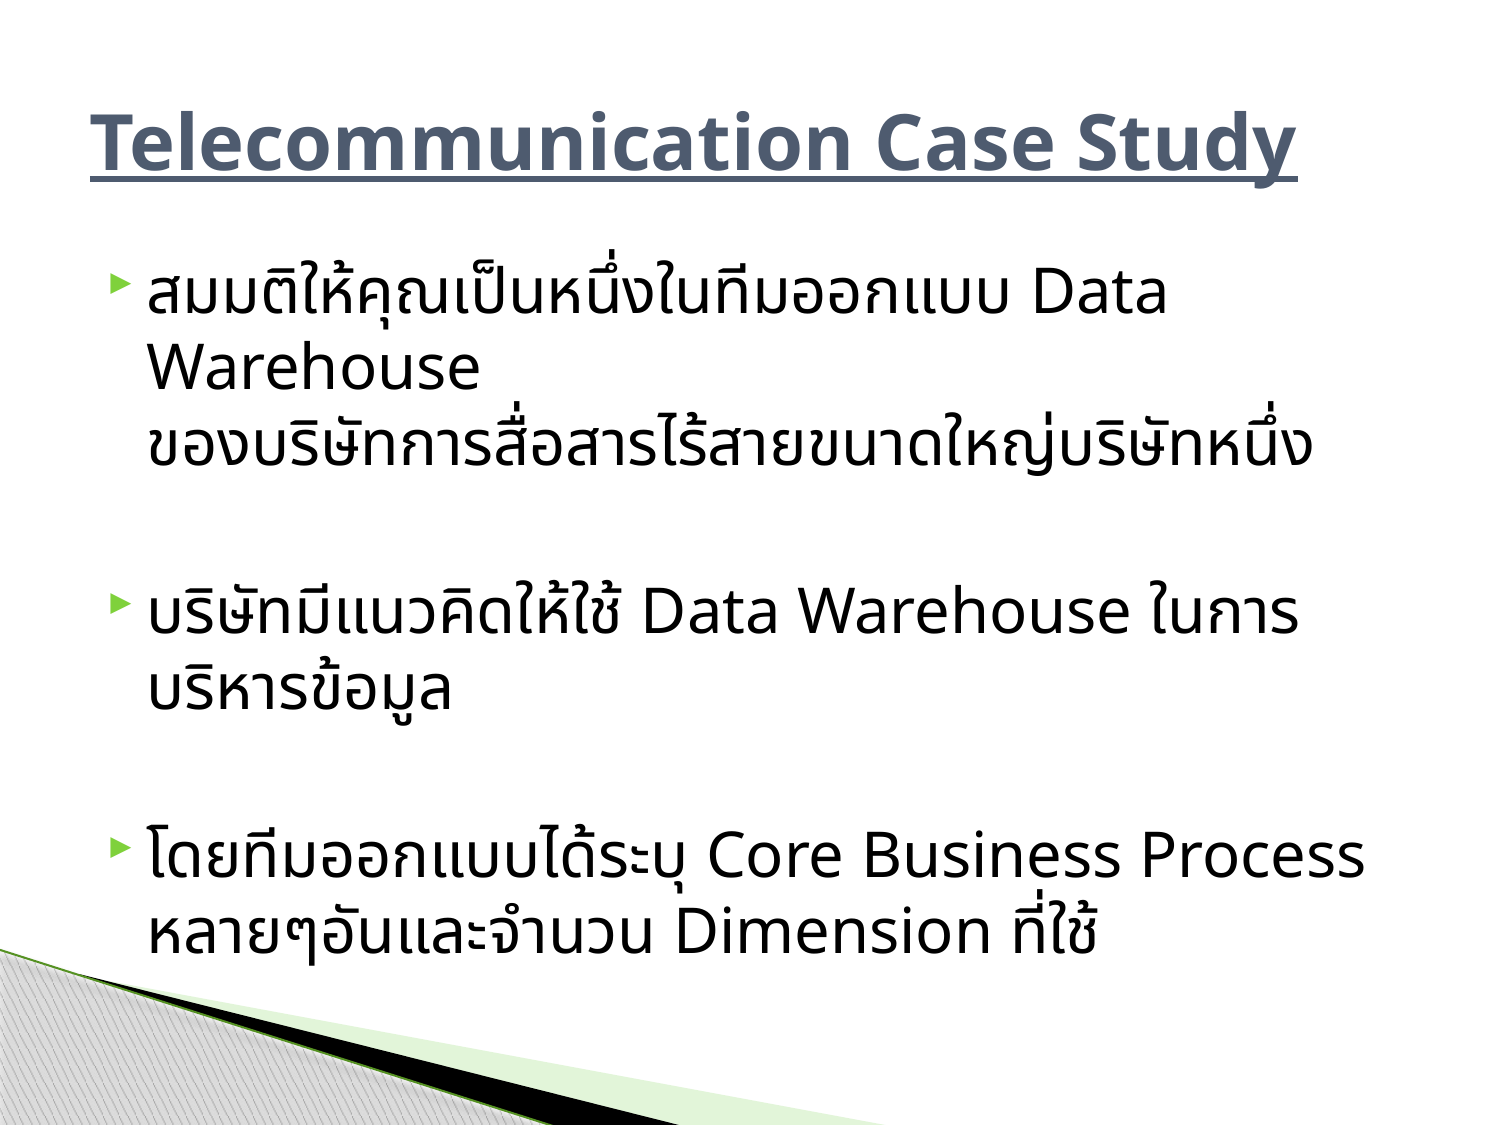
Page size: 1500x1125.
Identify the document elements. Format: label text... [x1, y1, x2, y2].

title Telecommunication Case Study [75, 45, 1425, 233]
list สมมติให้คุณเป็นหนึ่งในทีมออกแบบ Data Warehouse ของบริษัทการสื่อสารไร้สายขนาดใหญ่บริษัทหนึ่ง บริษัทมีแนวคิดให้ใช้ Data Warehouse ในการบริหารข้อมูล โดยทีมออกแบบได้ระบุ Core Business Process หลายๆอันและจำนวน Dimension ที่ใช้ [75, 243, 1425, 986]
